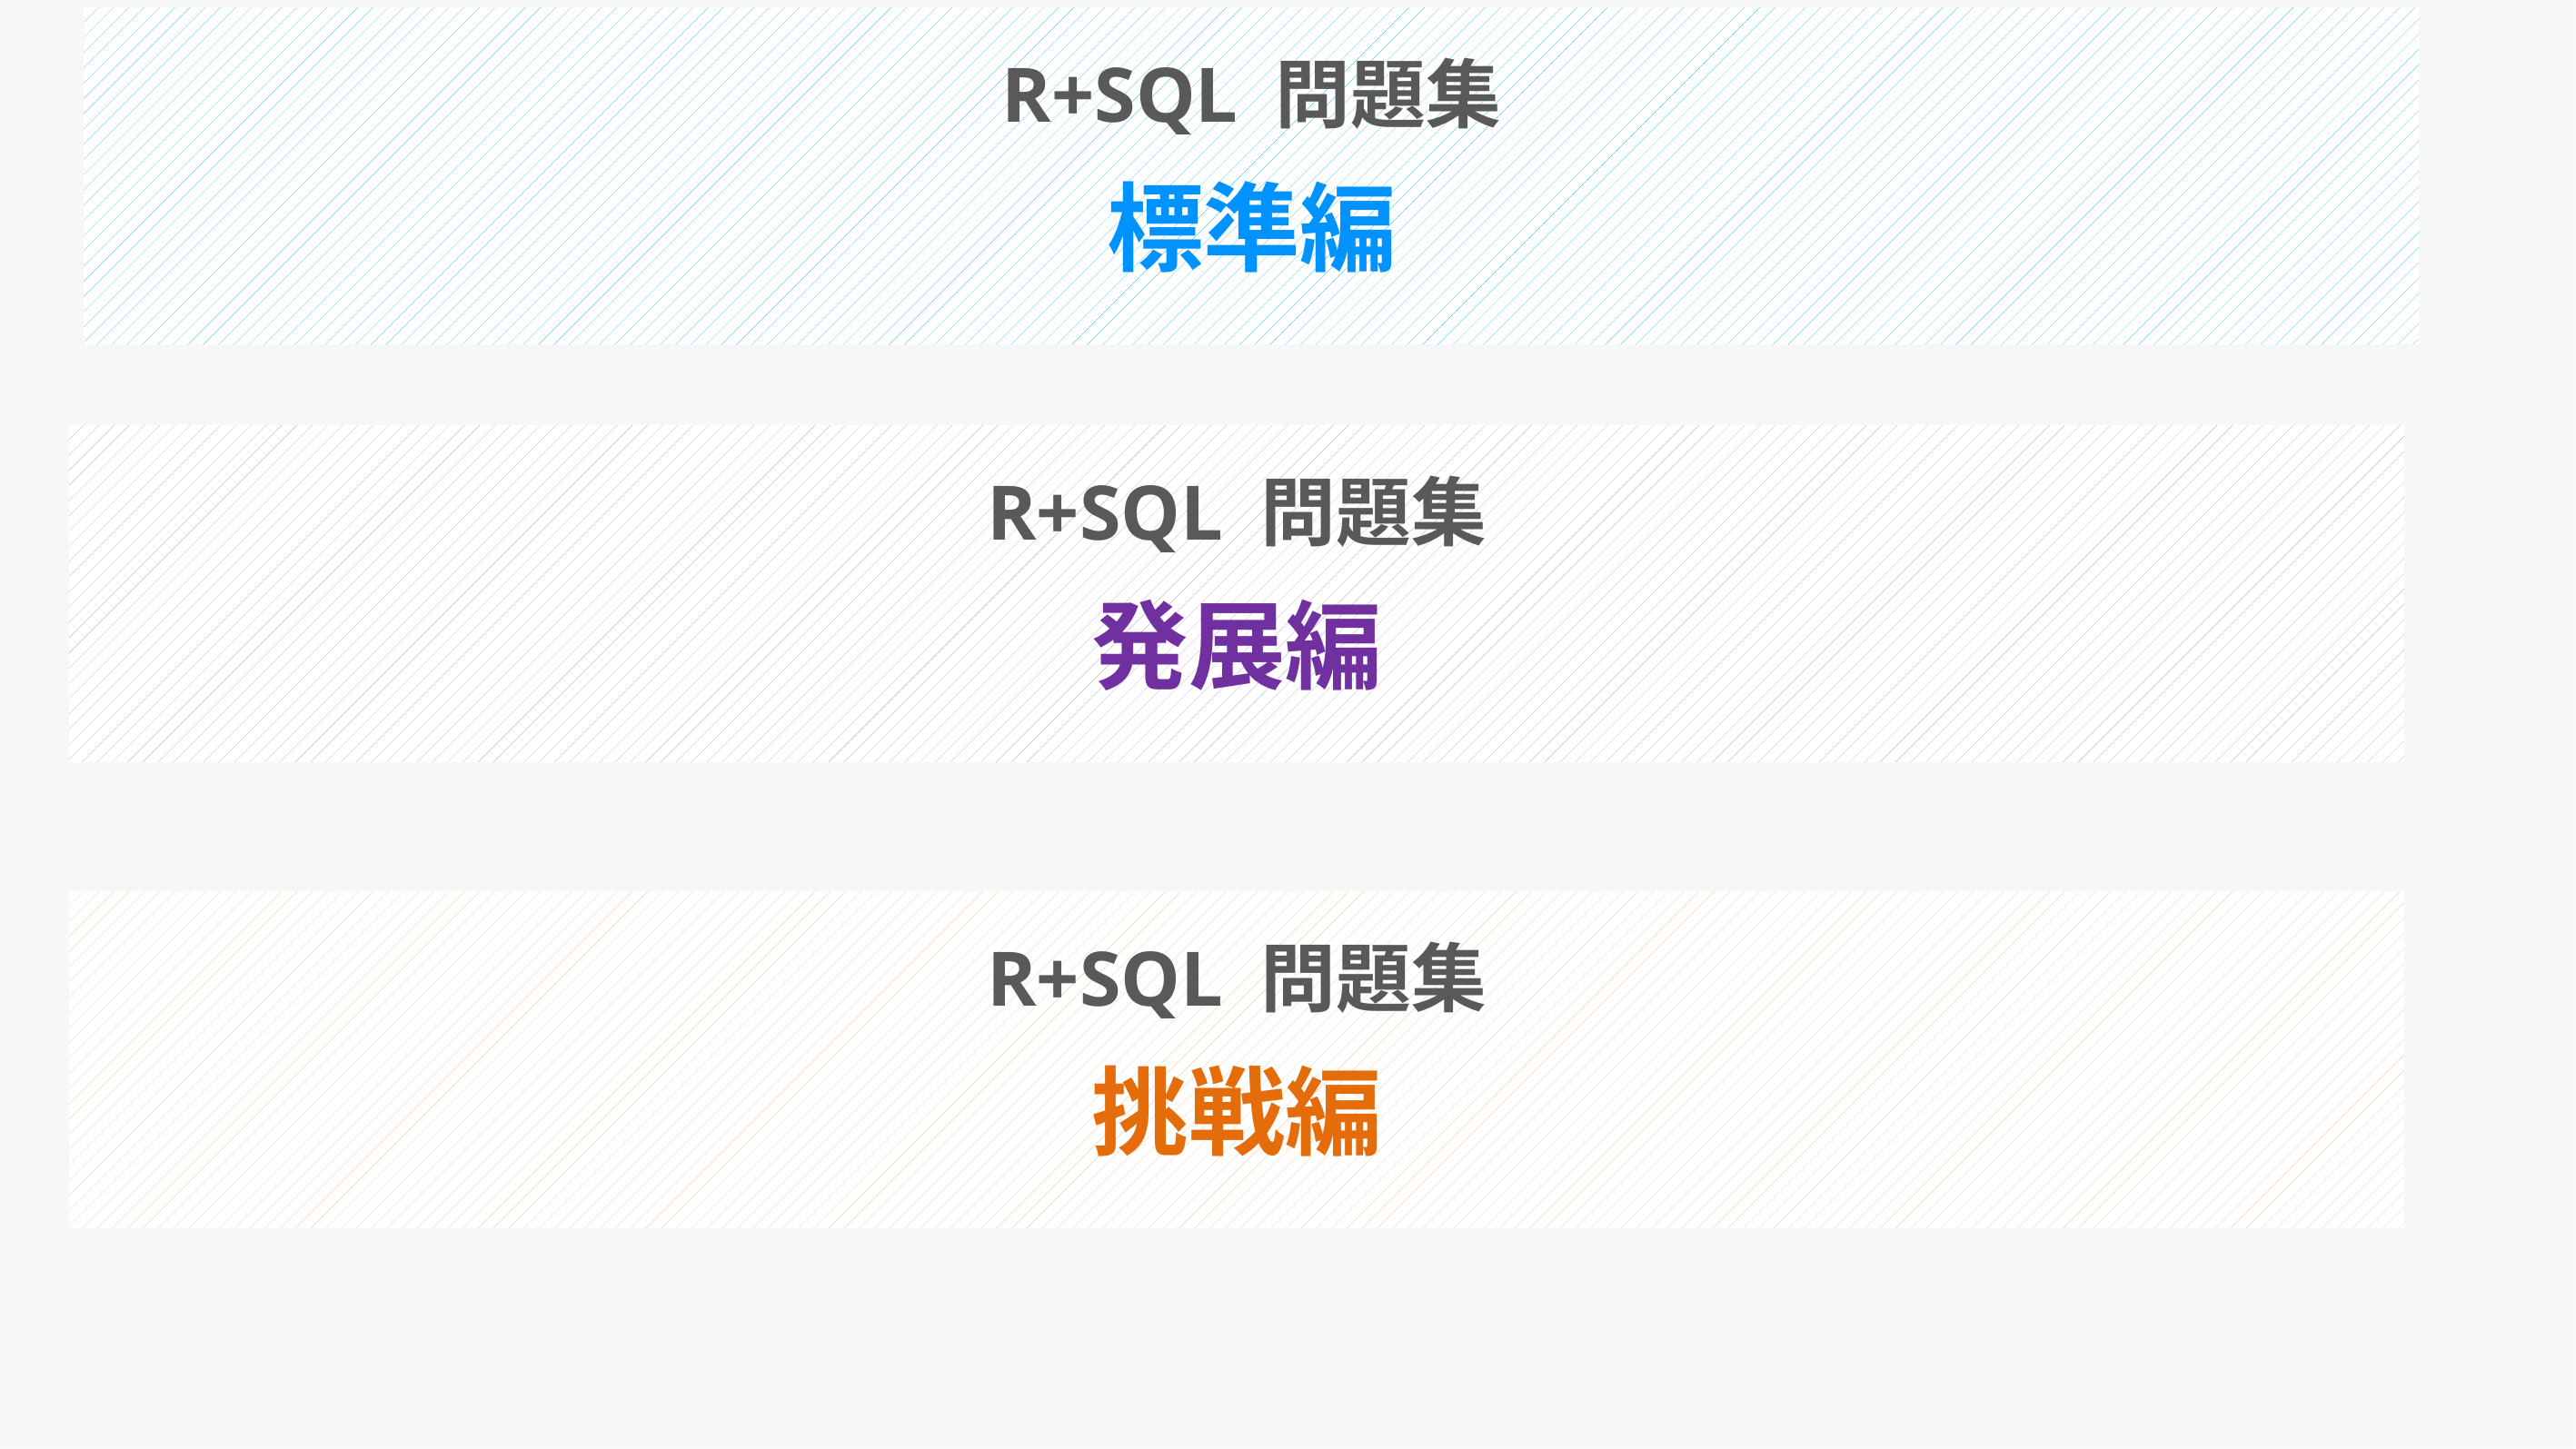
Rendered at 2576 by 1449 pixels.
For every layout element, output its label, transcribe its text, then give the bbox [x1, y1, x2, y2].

text_box R+SQL 問題集 [914, 20, 1589, 164]
text_box 発展編 [900, 581, 1574, 715]
text_box [69, 890, 2405, 1229]
text_box 挑戦編 [900, 1047, 1574, 1181]
text_box R+SQL 問題集 [900, 438, 1574, 581]
text_box [69, 424, 2405, 763]
text_box [84, 7, 2420, 345]
text_box R+SQL 問題集 [900, 904, 1574, 1047]
text_box 標準編 [914, 164, 1589, 297]
